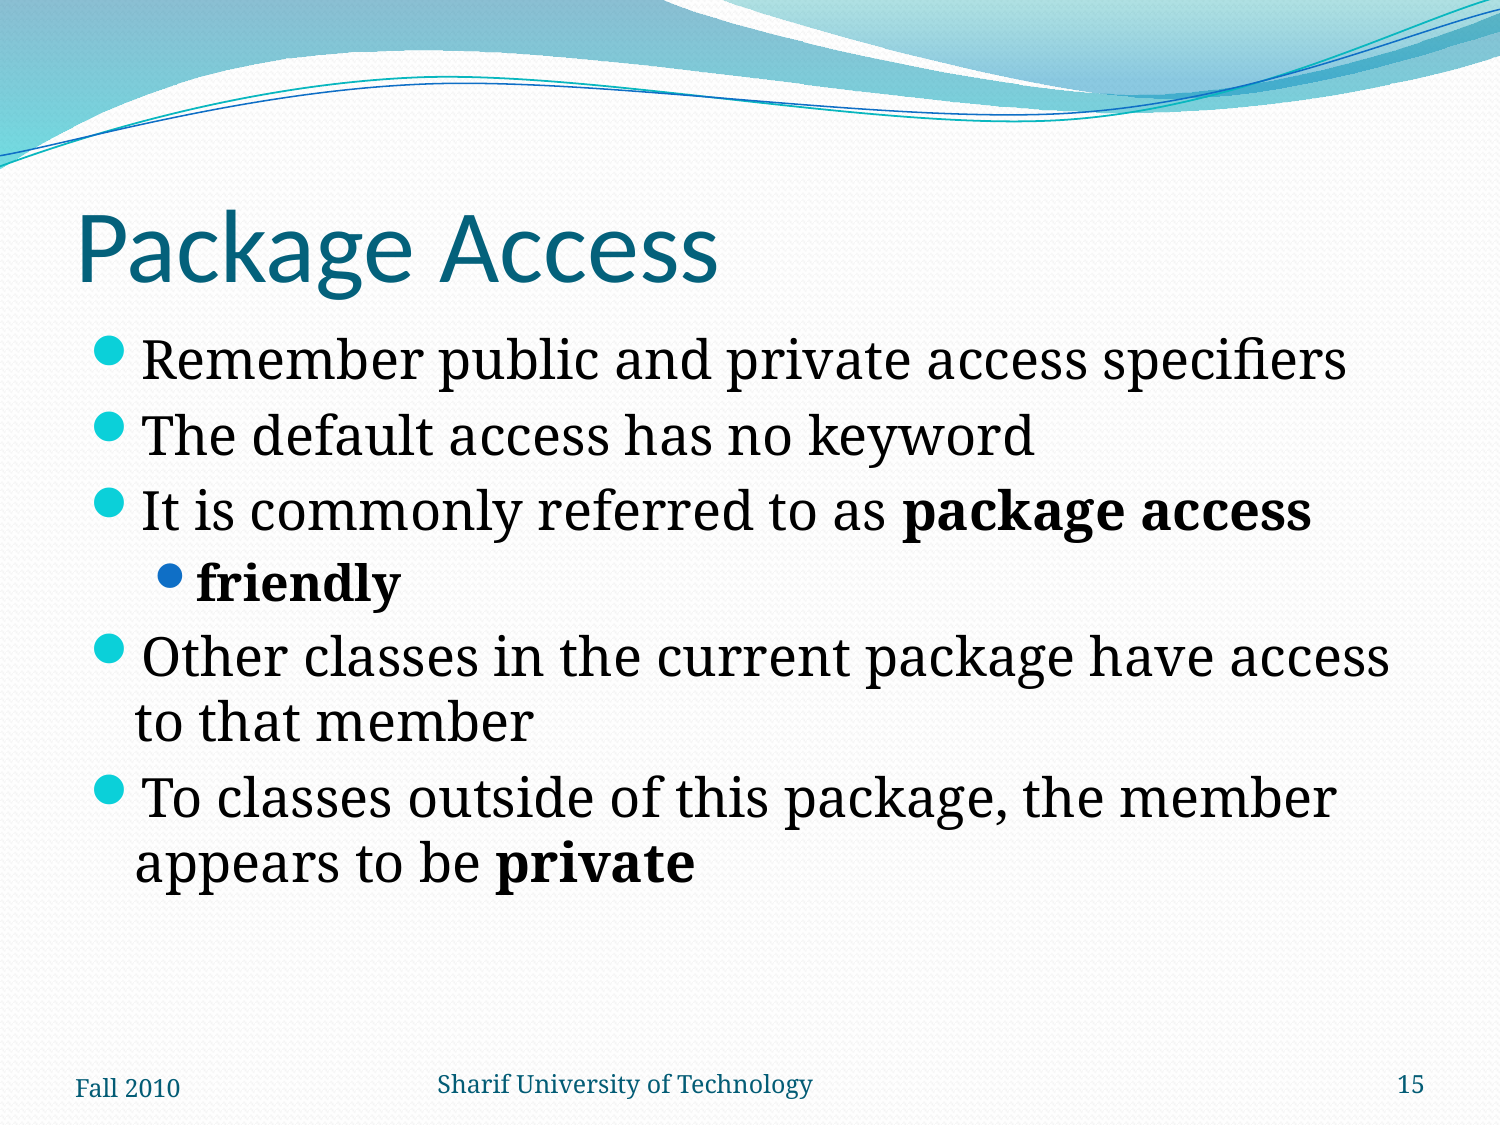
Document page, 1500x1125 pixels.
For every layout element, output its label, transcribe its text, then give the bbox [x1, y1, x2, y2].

footer Sharif University of Technology [437, 1042, 988, 1103]
title Package Access [75, 115, 1425, 303]
list Remember public and private access specifiers The default access has no keyword It is commonly referred to as package access friendly Other classes in the current package have access to that member To classes outside of this package, the member appears to be private [75, 317, 1425, 1038]
slide_number 15 [1299, 1042, 1425, 1103]
slide_number Fall 2010 [75, 1042, 425, 1103]
